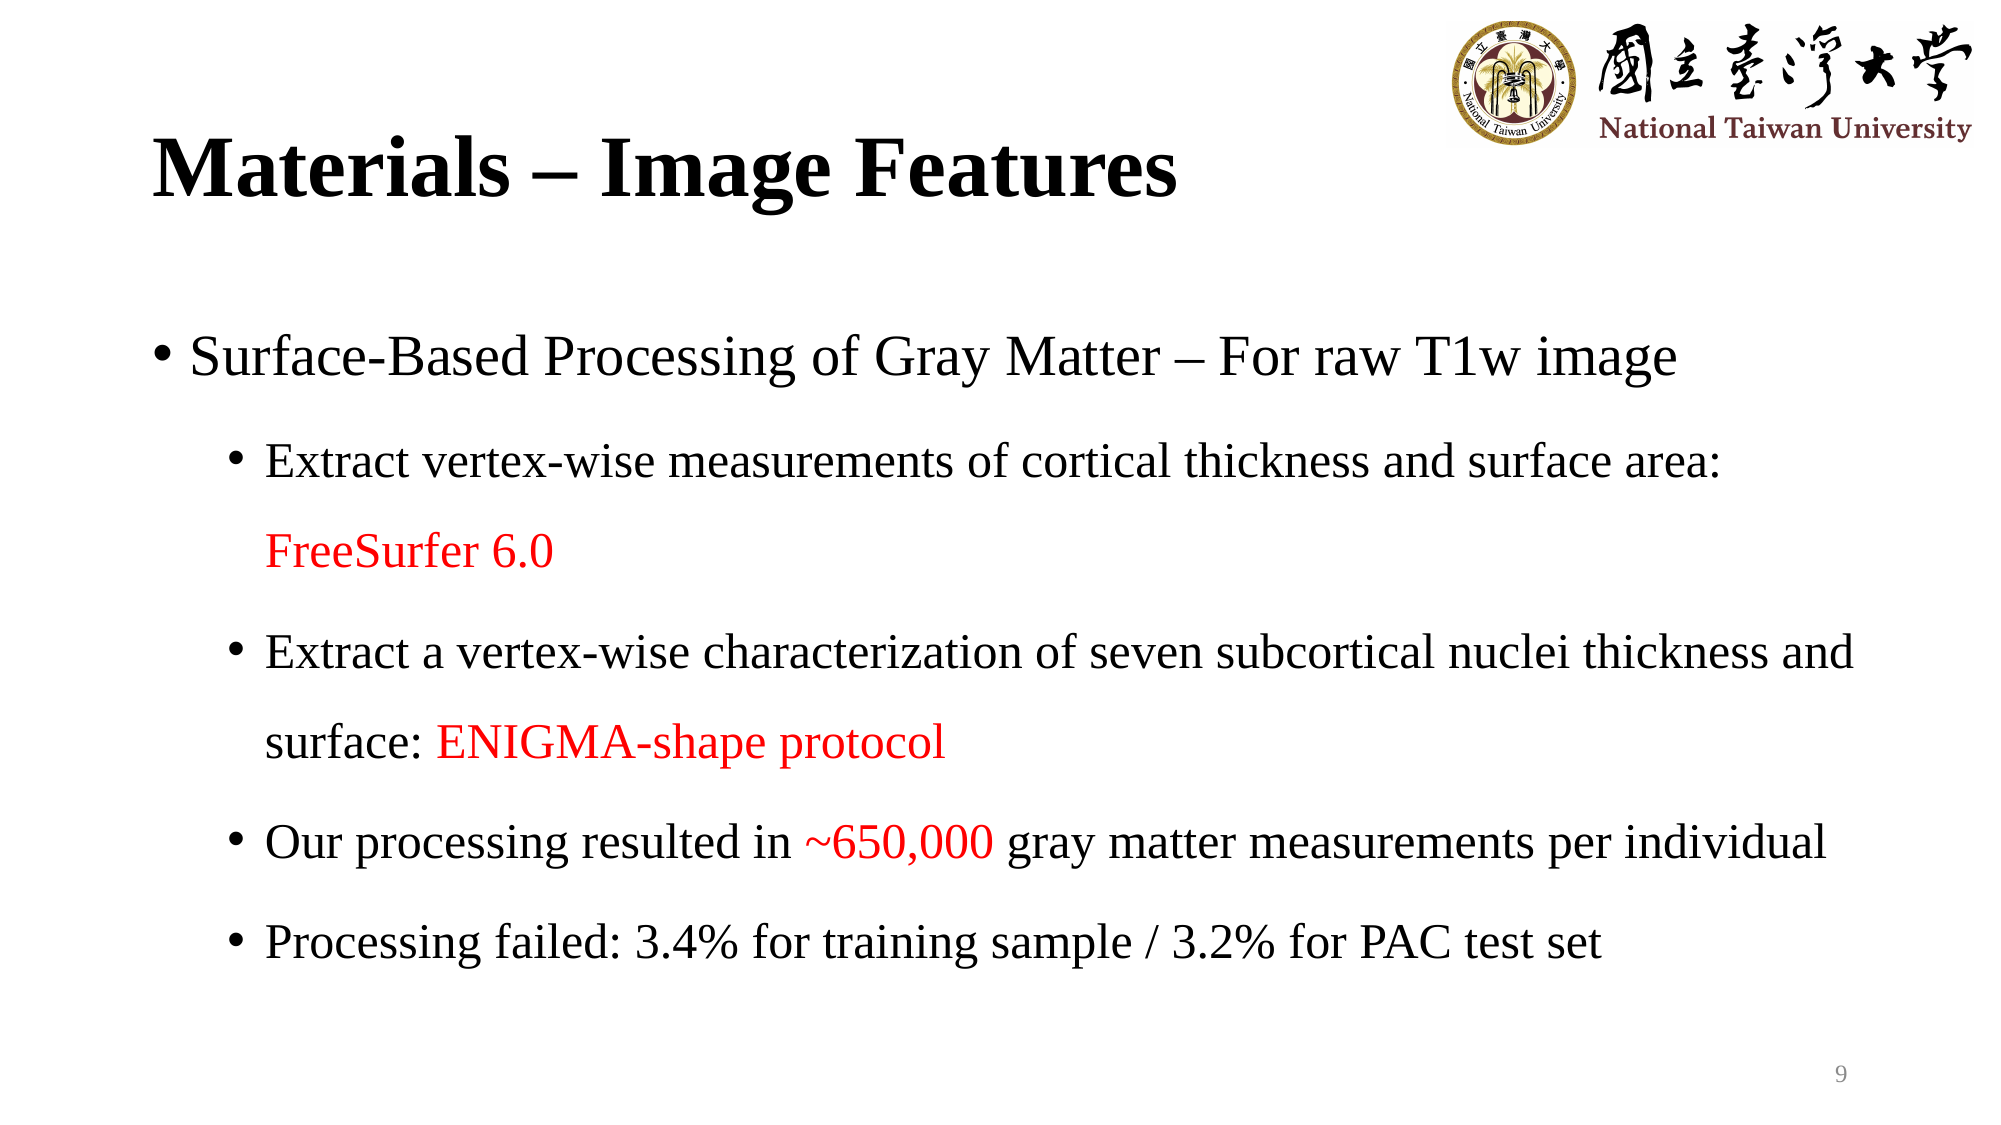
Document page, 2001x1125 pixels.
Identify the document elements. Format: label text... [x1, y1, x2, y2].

picture [1446, 21, 1974, 148]
list Surface-Based Processing of Gray Matter – For raw T1w image Extract vertex-wise measurements of cortical thickness and surface area: FreeSurfer 6.0 Extract a vertex-wise characterization of seven subcortical nuclei thickness and surface: ENIGMA-shape protocol Our processing resulted in ~650,000 gray matter measurements per individual Processing failed: 3.4% for training sample / 3.2% for PAC test set [137, 275, 1915, 1103]
title Materials – Image Features [137, 59, 1863, 275]
